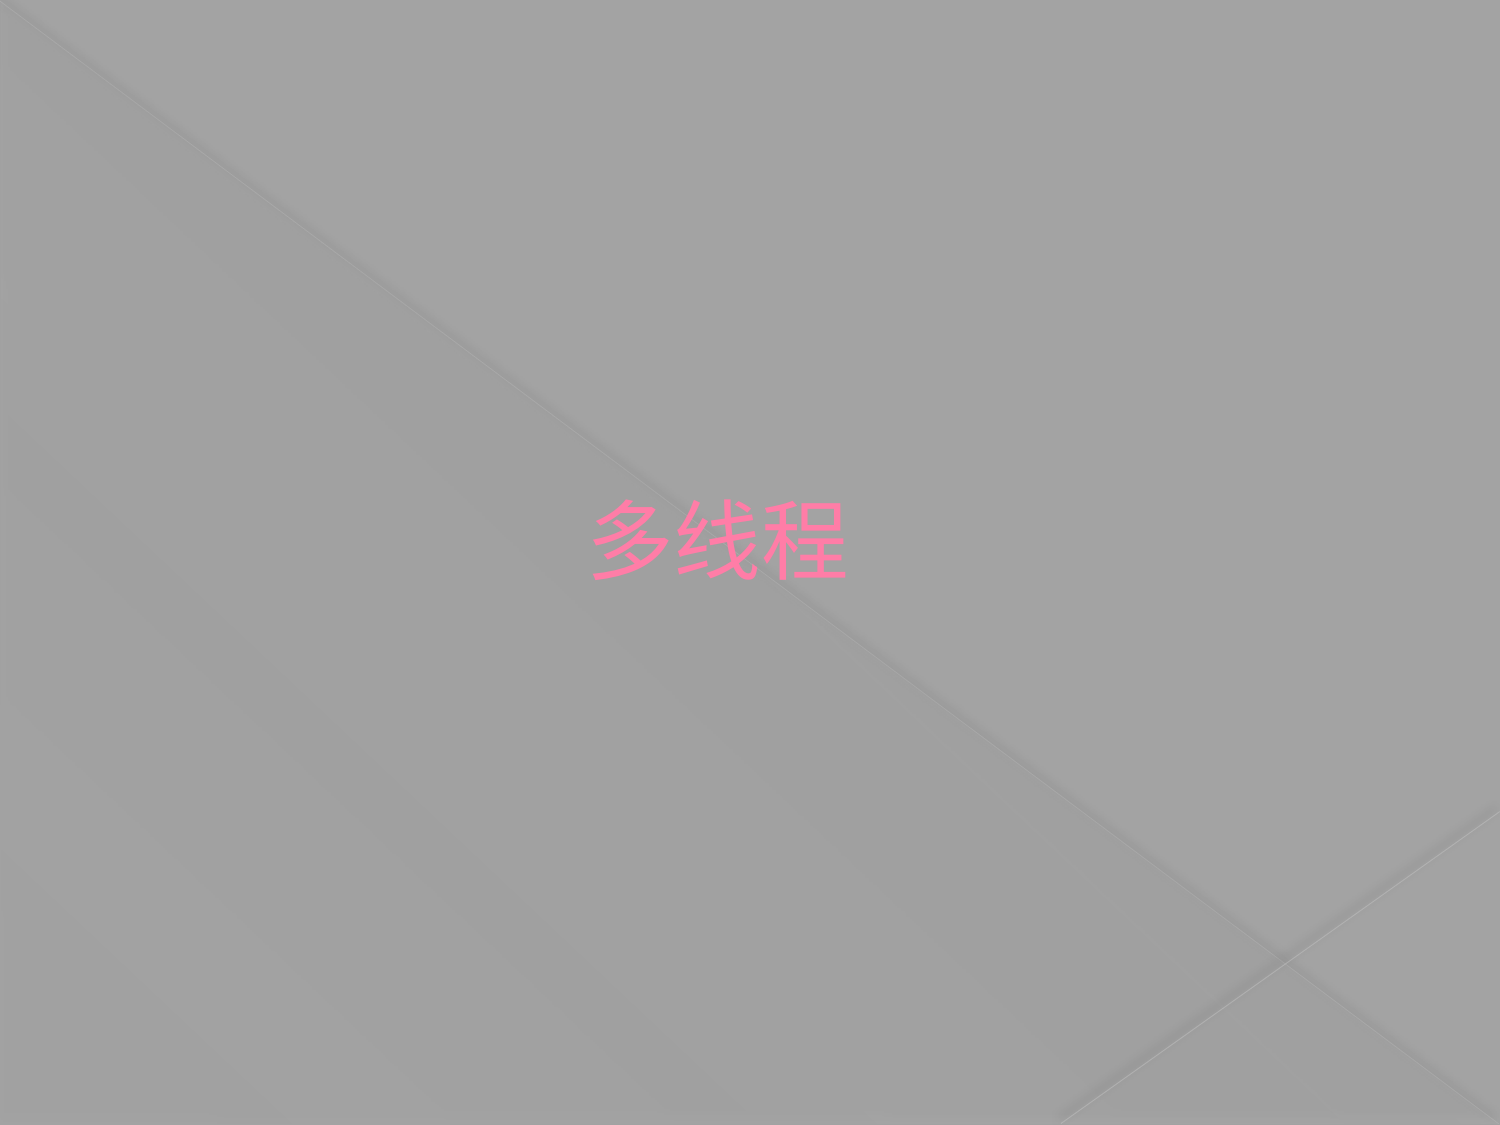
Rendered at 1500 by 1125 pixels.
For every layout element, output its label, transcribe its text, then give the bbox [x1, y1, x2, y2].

title 多线程 [491, 423, 943, 654]
